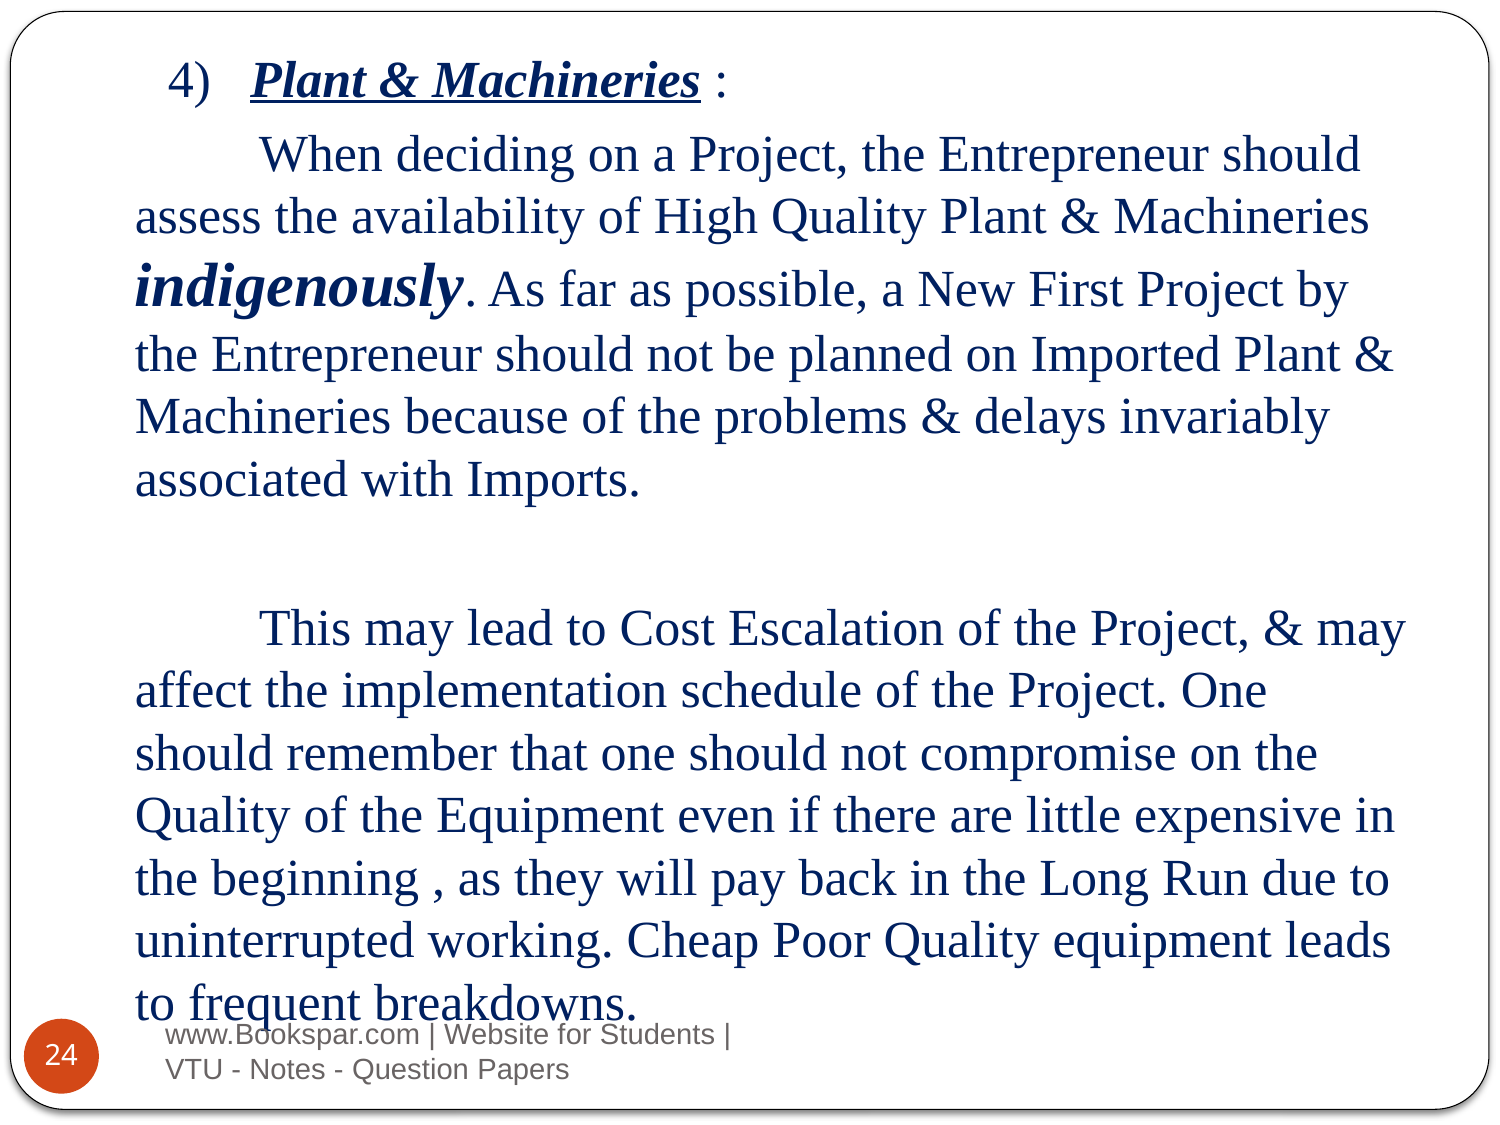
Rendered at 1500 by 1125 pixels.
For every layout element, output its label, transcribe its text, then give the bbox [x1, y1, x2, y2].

footer www.Bookspar.com | Website for Students | VTU - Notes - Question Papers [150, 1012, 800, 1088]
slide_number 24 [23, 1018, 99, 1094]
list 4) Plant & Machineries : When deciding on a Project, the Entrepreneur should assess the availability of High Quality Plant & Machineries indigenously. As far as possible, a New First Project by the Entrepreneur should not be planned on Imported Plant & Machineries because of the problems & delays invariably associated with Imports. This may lead to Cost Escalation of the Project, & may affect the implementation schedule of the Project. One should remember that one should not compromise on the Quality of the Equipment even if there are little expensive in the beginning , as they will pay back in the Long Run due to uninterrupted working. Cheap Poor Quality equipment leads to frequent breakdowns. [74, 37, 1426, 1063]
